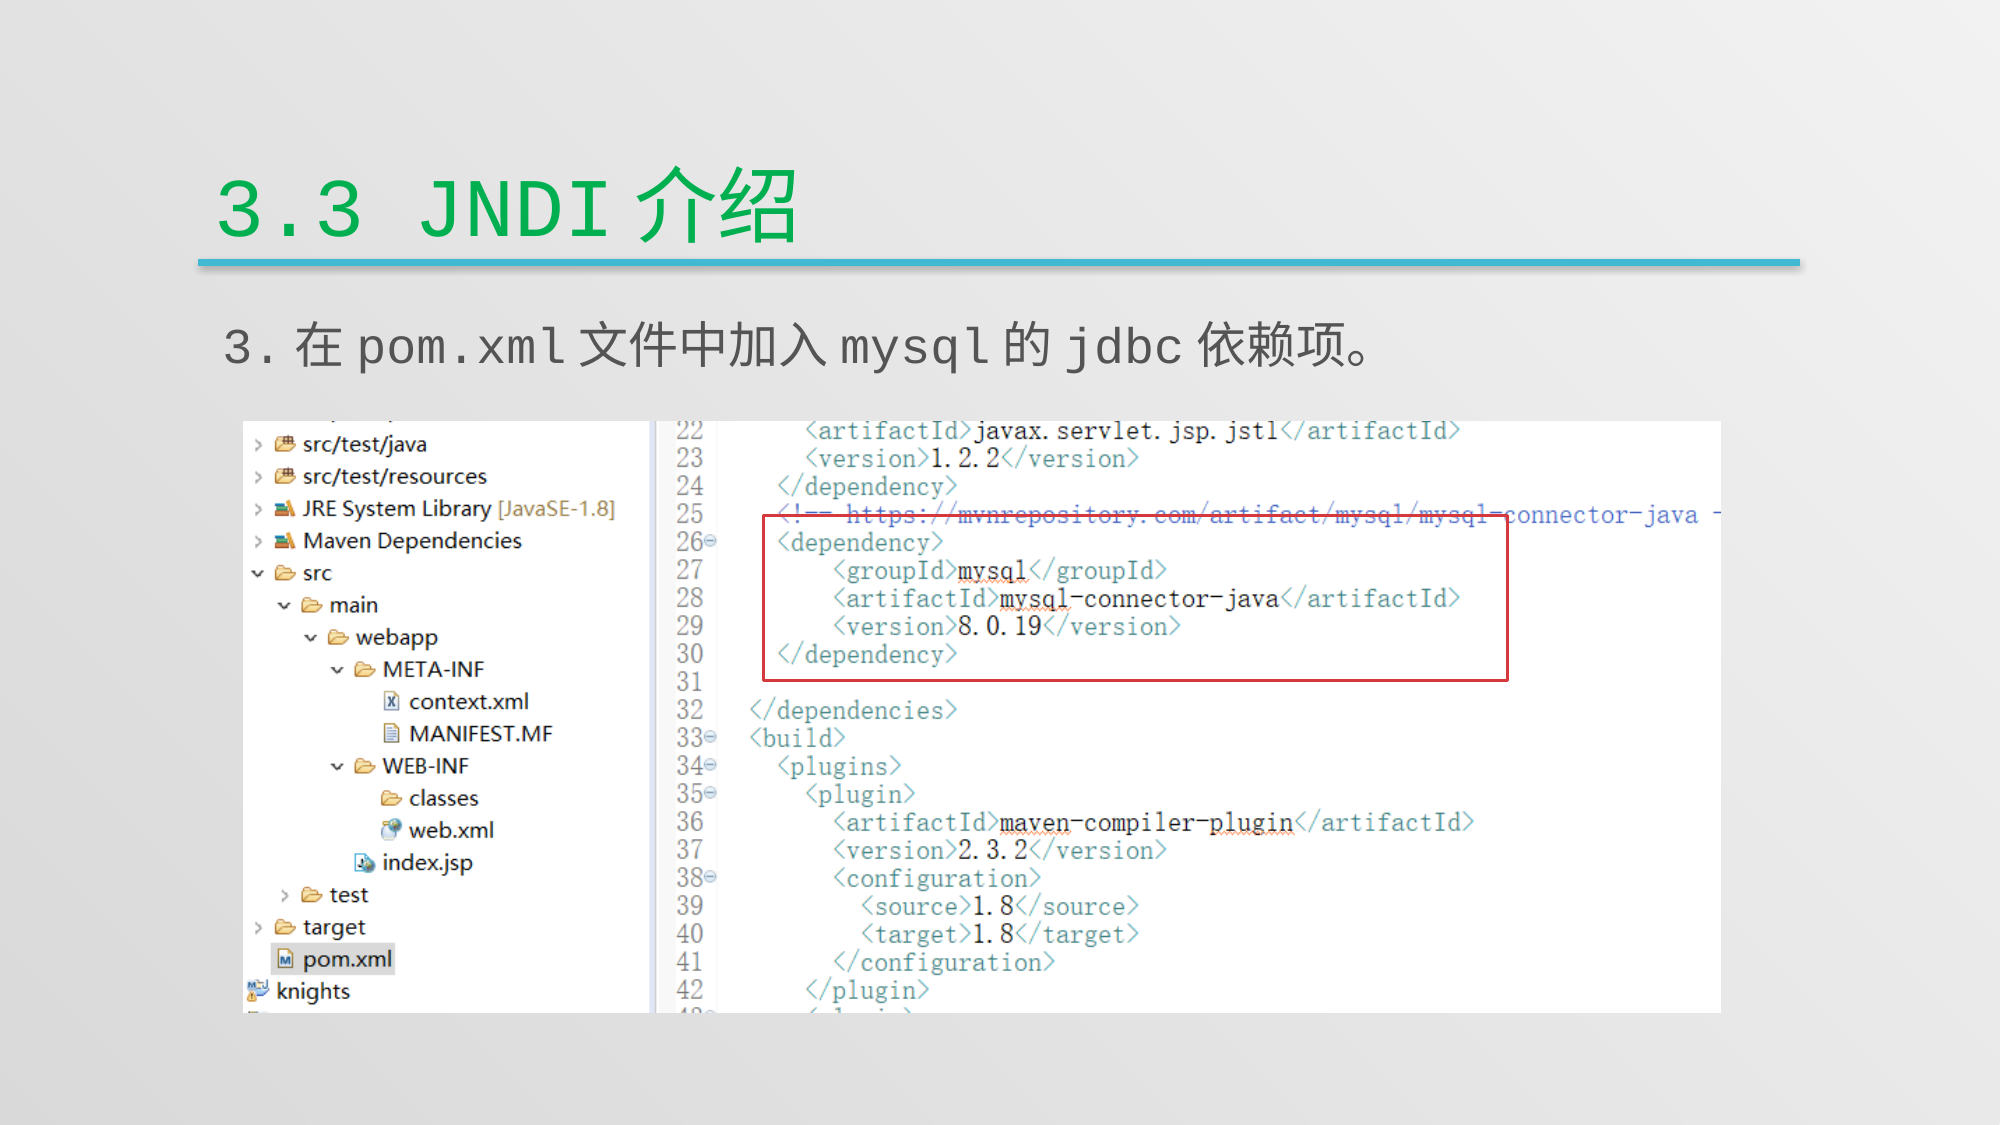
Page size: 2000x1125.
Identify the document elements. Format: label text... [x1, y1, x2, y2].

list 3.在pom.xml文件中加入mysql的jdbc依赖项。 [199, 299, 1800, 1013]
title 3.3 JNDI介绍 [199, 45, 1800, 263]
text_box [243, 421, 1722, 1013]
